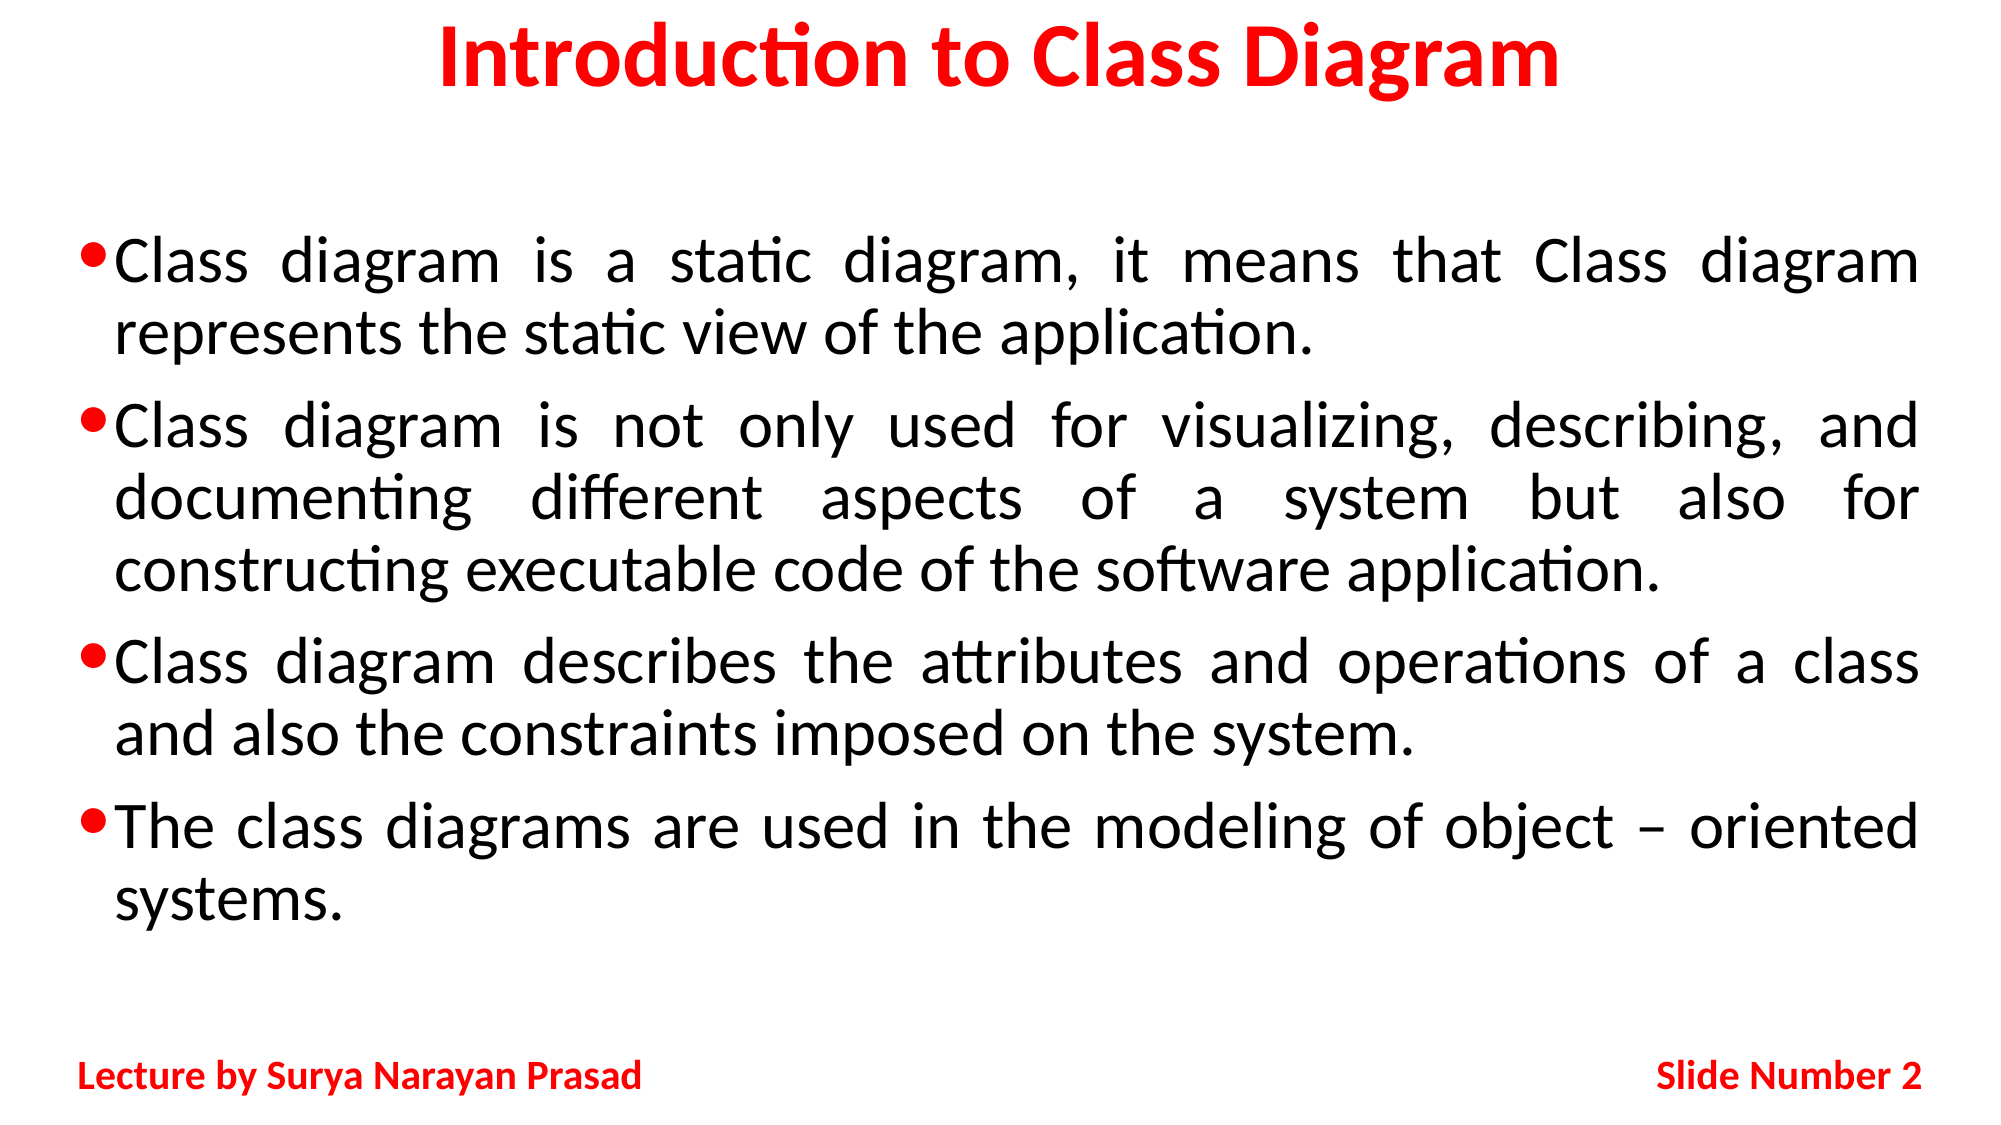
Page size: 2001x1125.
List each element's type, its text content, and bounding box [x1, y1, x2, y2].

list Class diagram is a static diagram, it means that Class diagram represents the static view of the application. Class diagram is not only used for visualizing, describing, and documenting different aspects of a system but also for constructing executable code of the software application. Class diagram describes the attributes and operations of a class and also the constraints imposed on the system. The class diagrams are used in the modeling of object – oriented systems. [62, 217, 1938, 1014]
footer Lecture by Surya Narayan Prasad [62, 1042, 688, 1103]
slide_number Slide Number 2 [1524, 1042, 1938, 1103]
title Introduction to Class Diagram [0, 0, 2000, 125]
